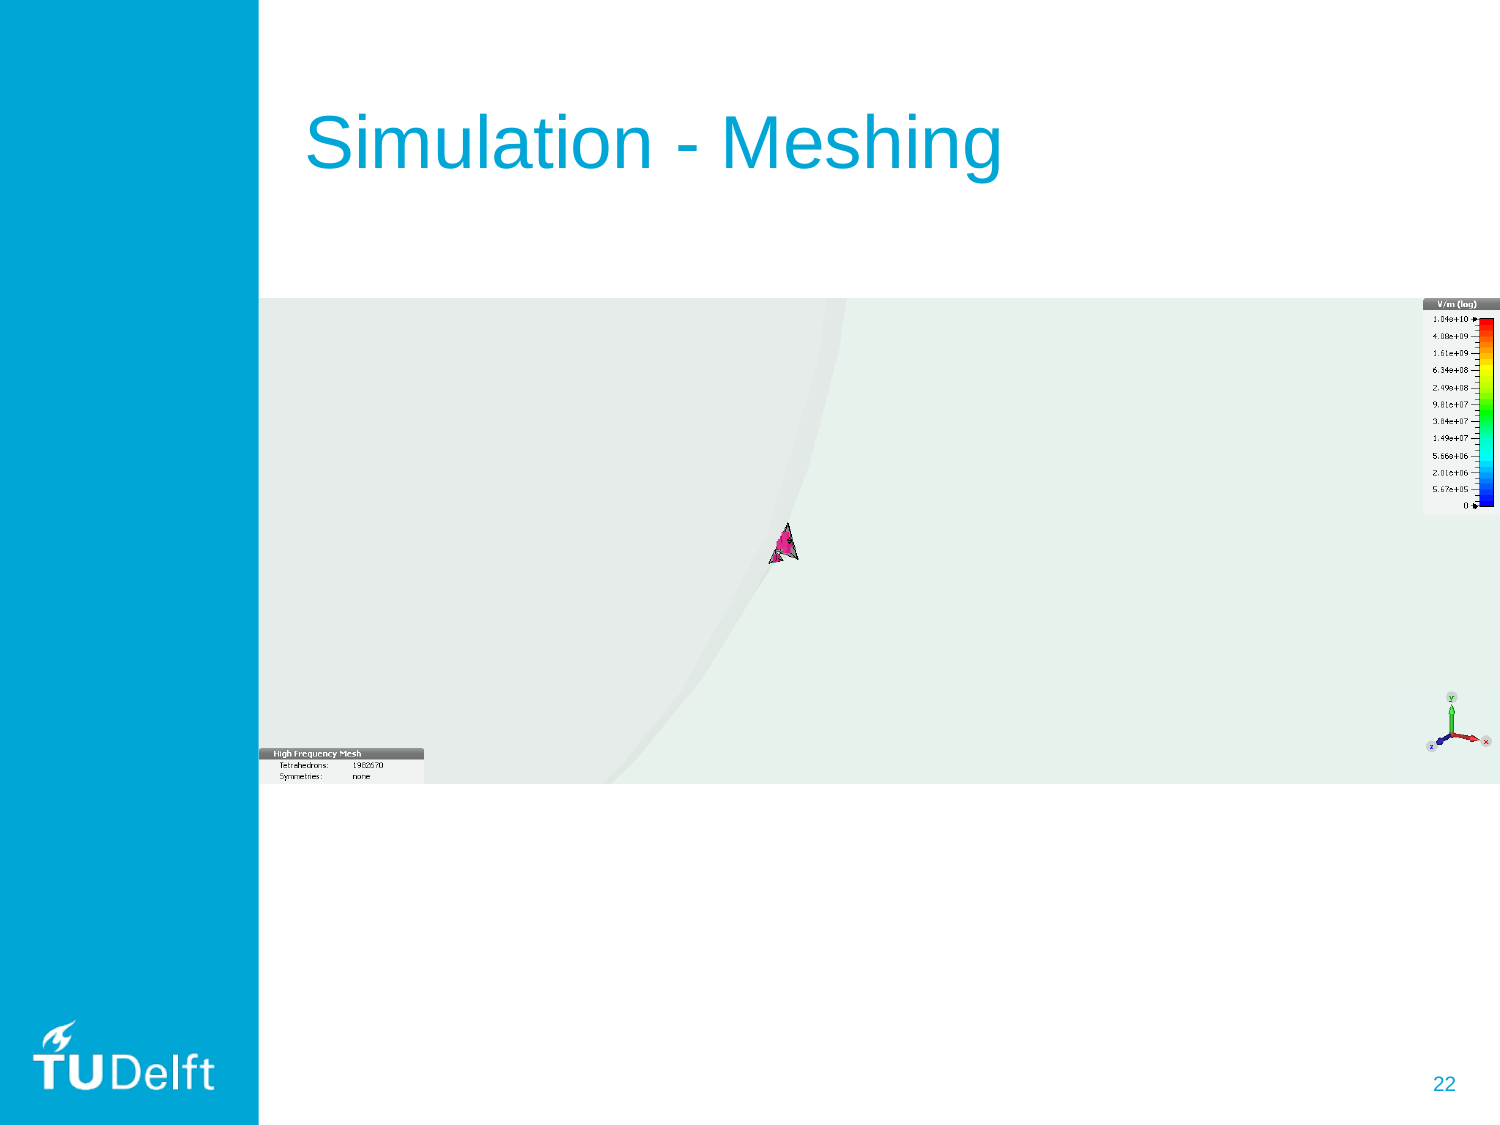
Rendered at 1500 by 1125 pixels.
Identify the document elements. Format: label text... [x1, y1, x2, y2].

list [258, 298, 1500, 784]
title Simulation - Meshing [289, 45, 1455, 233]
